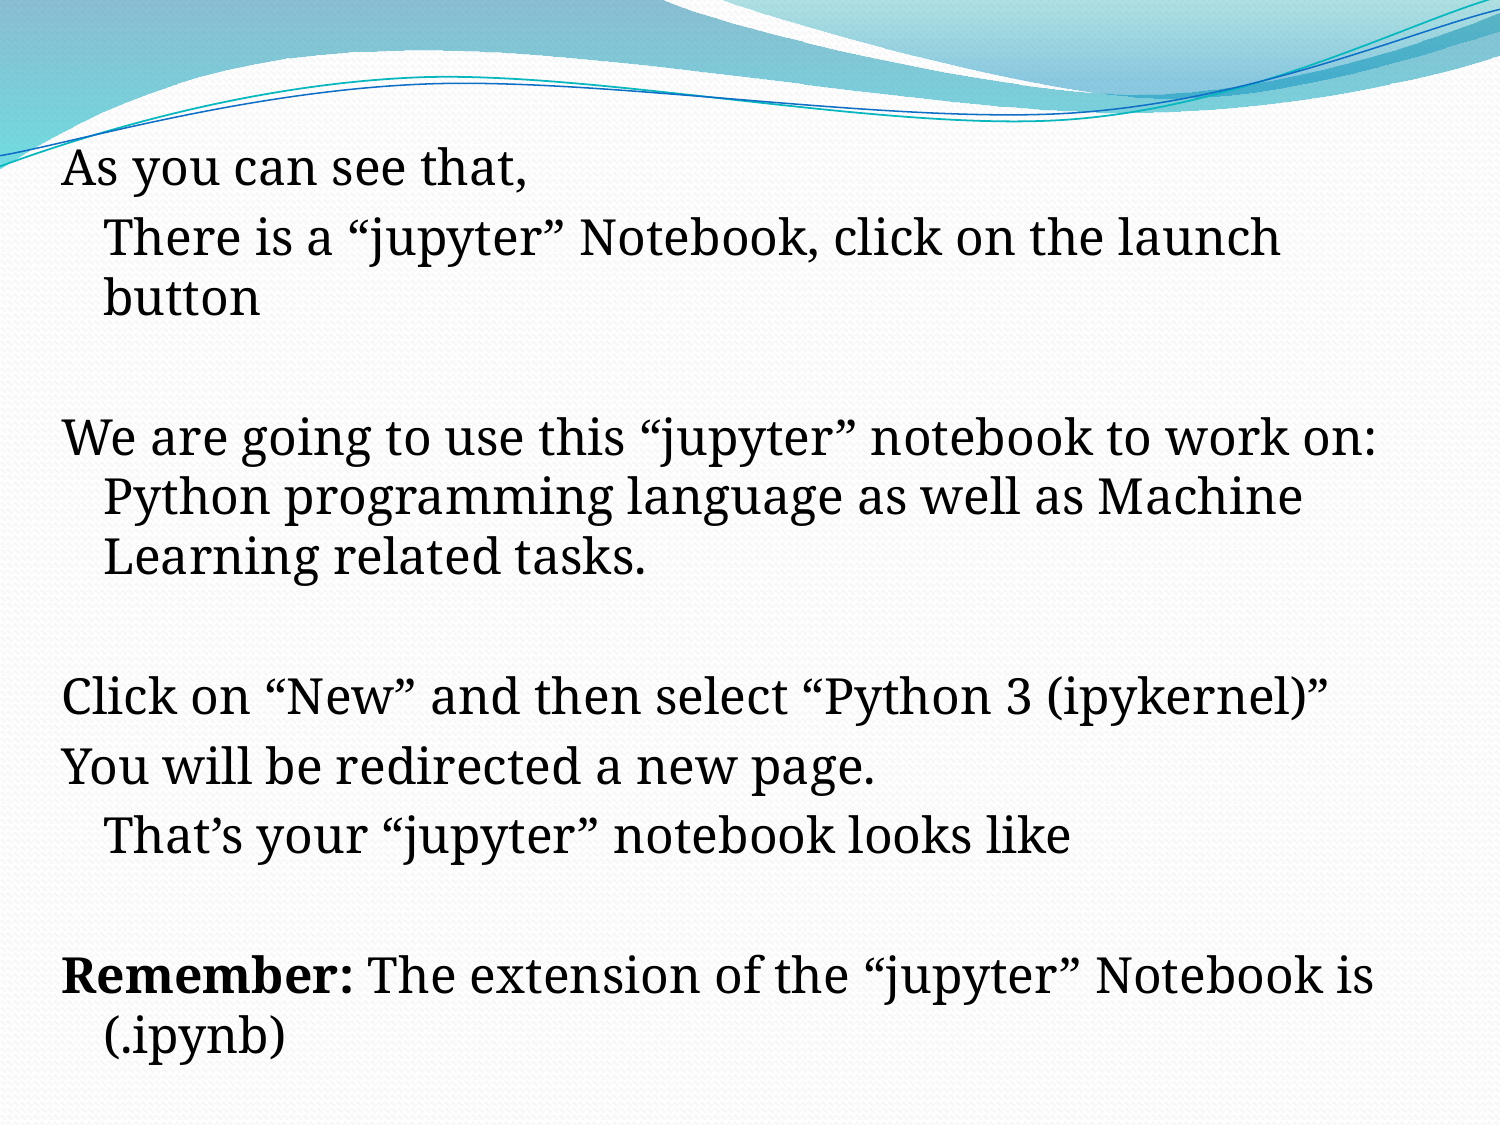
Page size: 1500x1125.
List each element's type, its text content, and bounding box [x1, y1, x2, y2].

list As you can see that, There is a “jupyter” Notebook, click on the launch button We are going to use this “jupyter” notebook to work on: Python programming language as well as Machine Learning related tasks. Click on “New” and then select “Python 3 (ipykernel)” You will be redirected a new page. That’s your “jupyter” notebook looks like Remember: The extension of the “jupyter” Notebook is (.ipynb) [46, 58, 1465, 1079]
